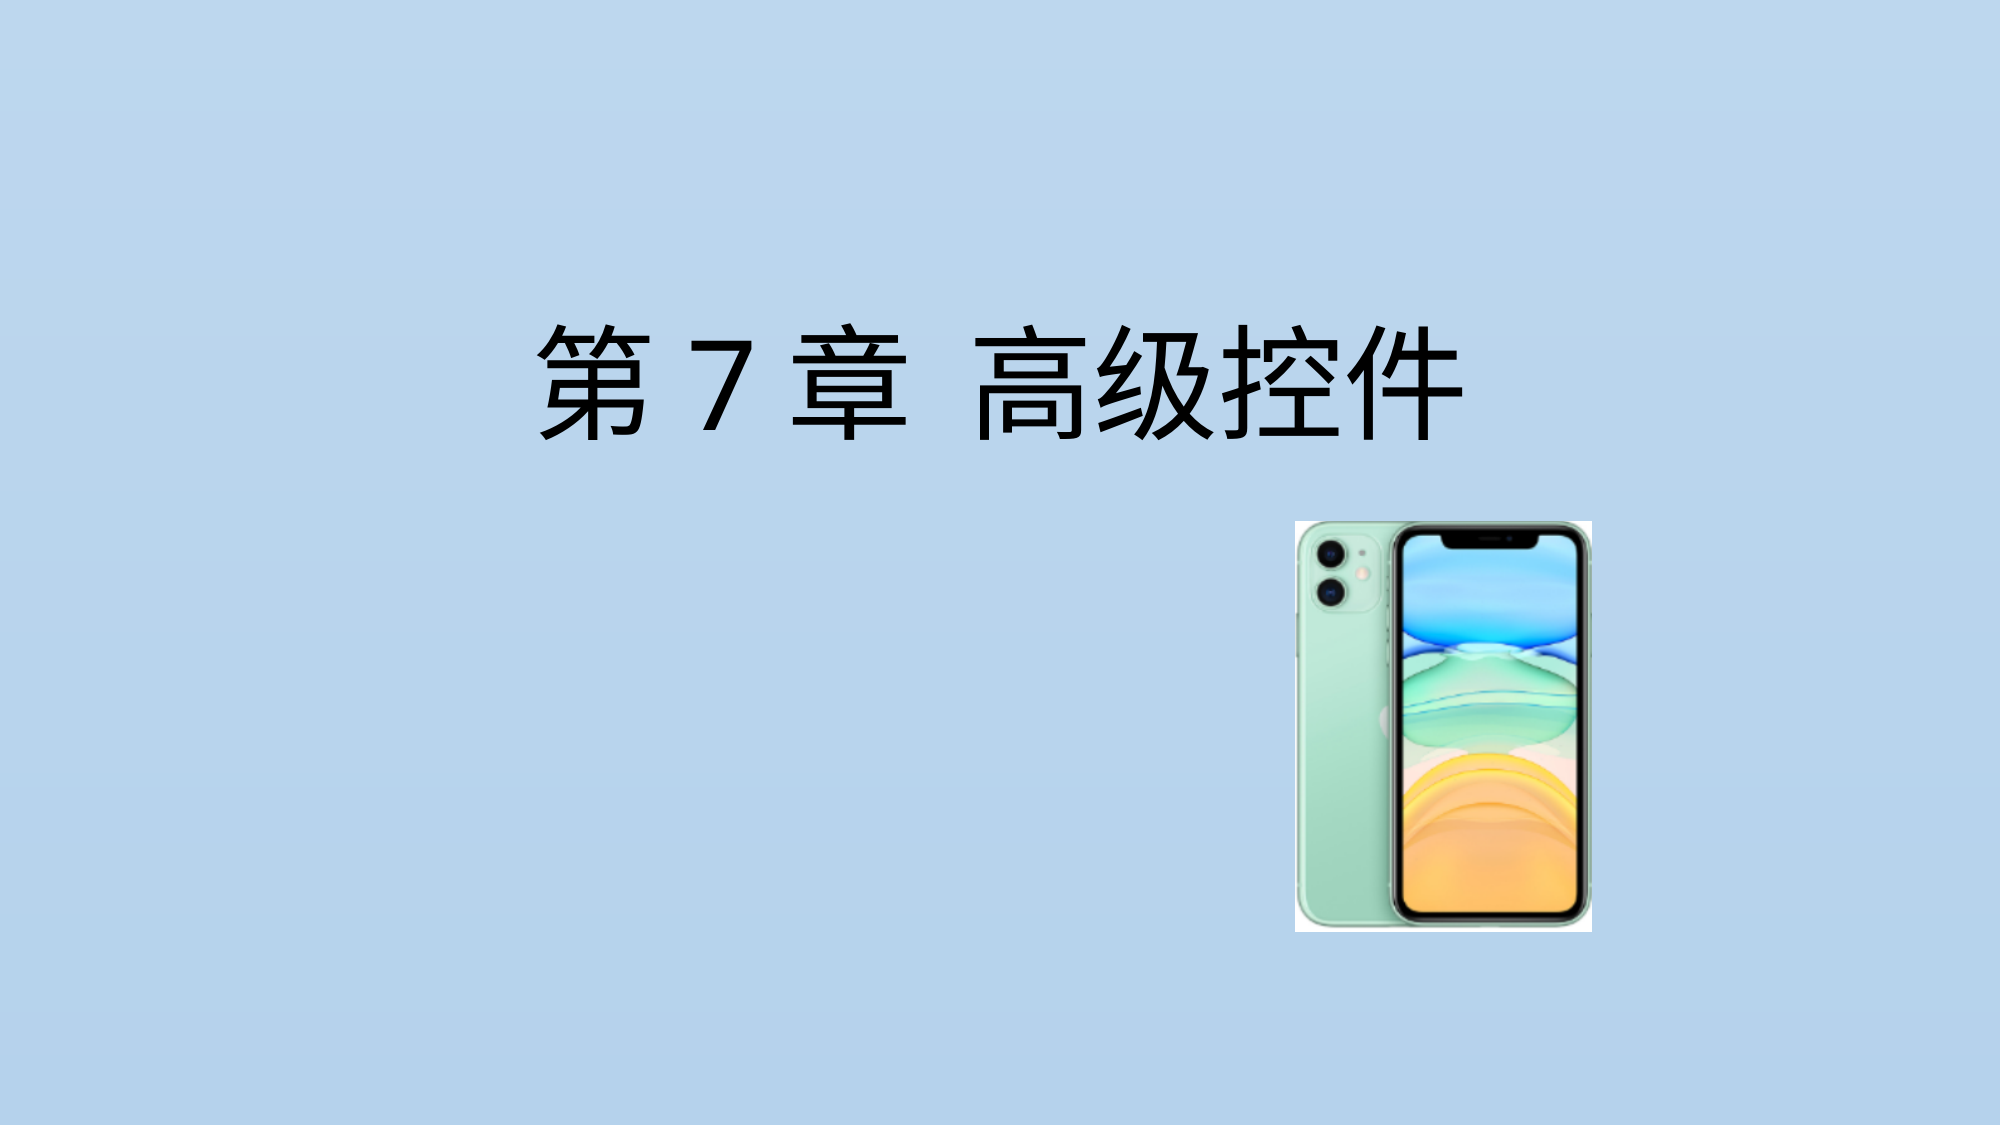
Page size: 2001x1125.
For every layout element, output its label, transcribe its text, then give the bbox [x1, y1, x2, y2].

title 第7章 高级控件 [249, 73, 1750, 465]
picture [1295, 521, 1592, 932]
